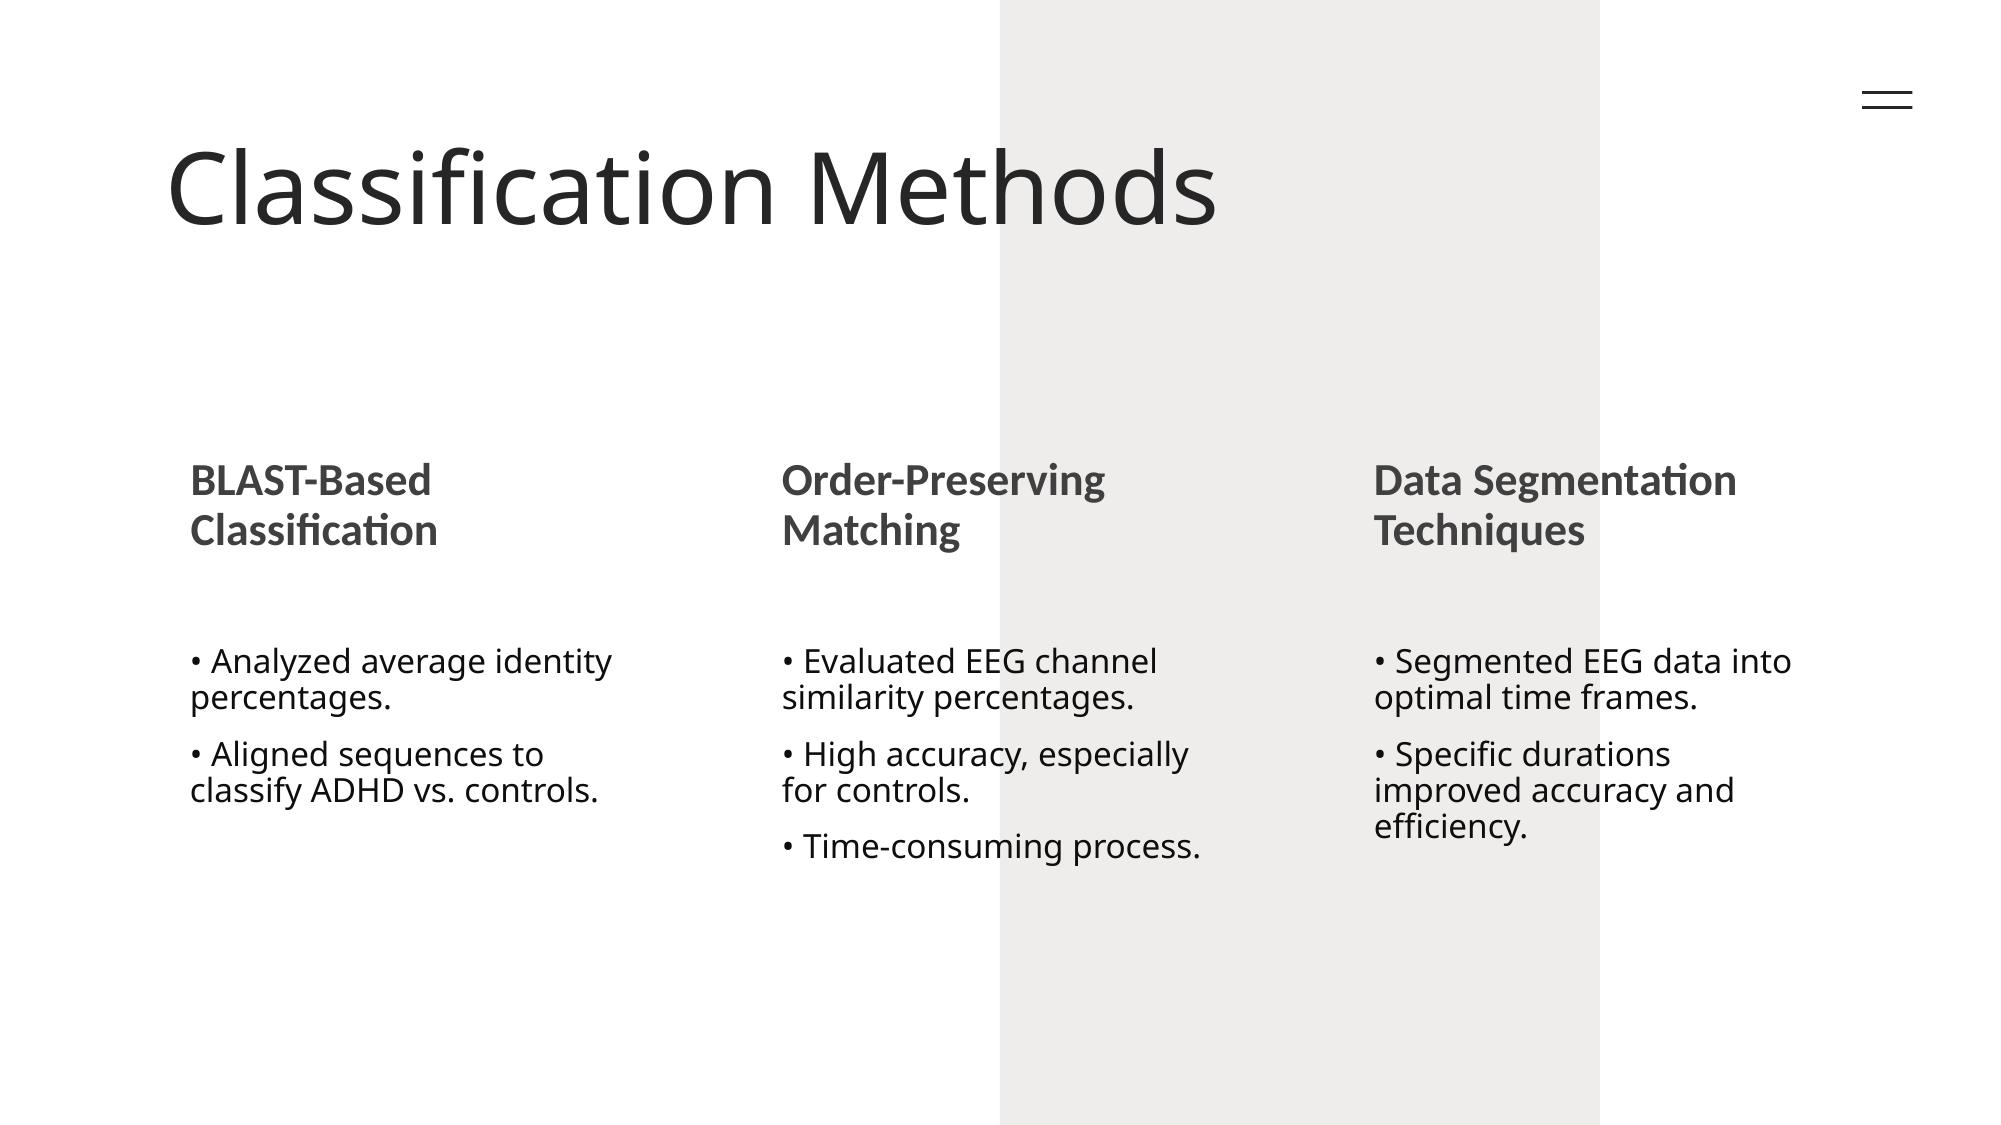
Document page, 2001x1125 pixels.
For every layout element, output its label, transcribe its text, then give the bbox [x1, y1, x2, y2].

list Data Segmentation Techniques [1358, 440, 1838, 563]
list • Analyzed average identity percentages. • Aligned sequences to classify ADHD vs. controls. [174, 637, 654, 975]
list Order-Preserving Matching [766, 440, 1246, 563]
list • Segmented EEG data into optimal time frames. • Specific durations improved accuracy and efficiency. [1358, 637, 1838, 975]
list • Evaluated EEG channel similarity percentages. • High accuracy, especially for controls. • Time-consuming process. [766, 637, 1246, 975]
list BLAST-Based Classification [175, 440, 655, 563]
title Classification Methods [150, 130, 1863, 349]
